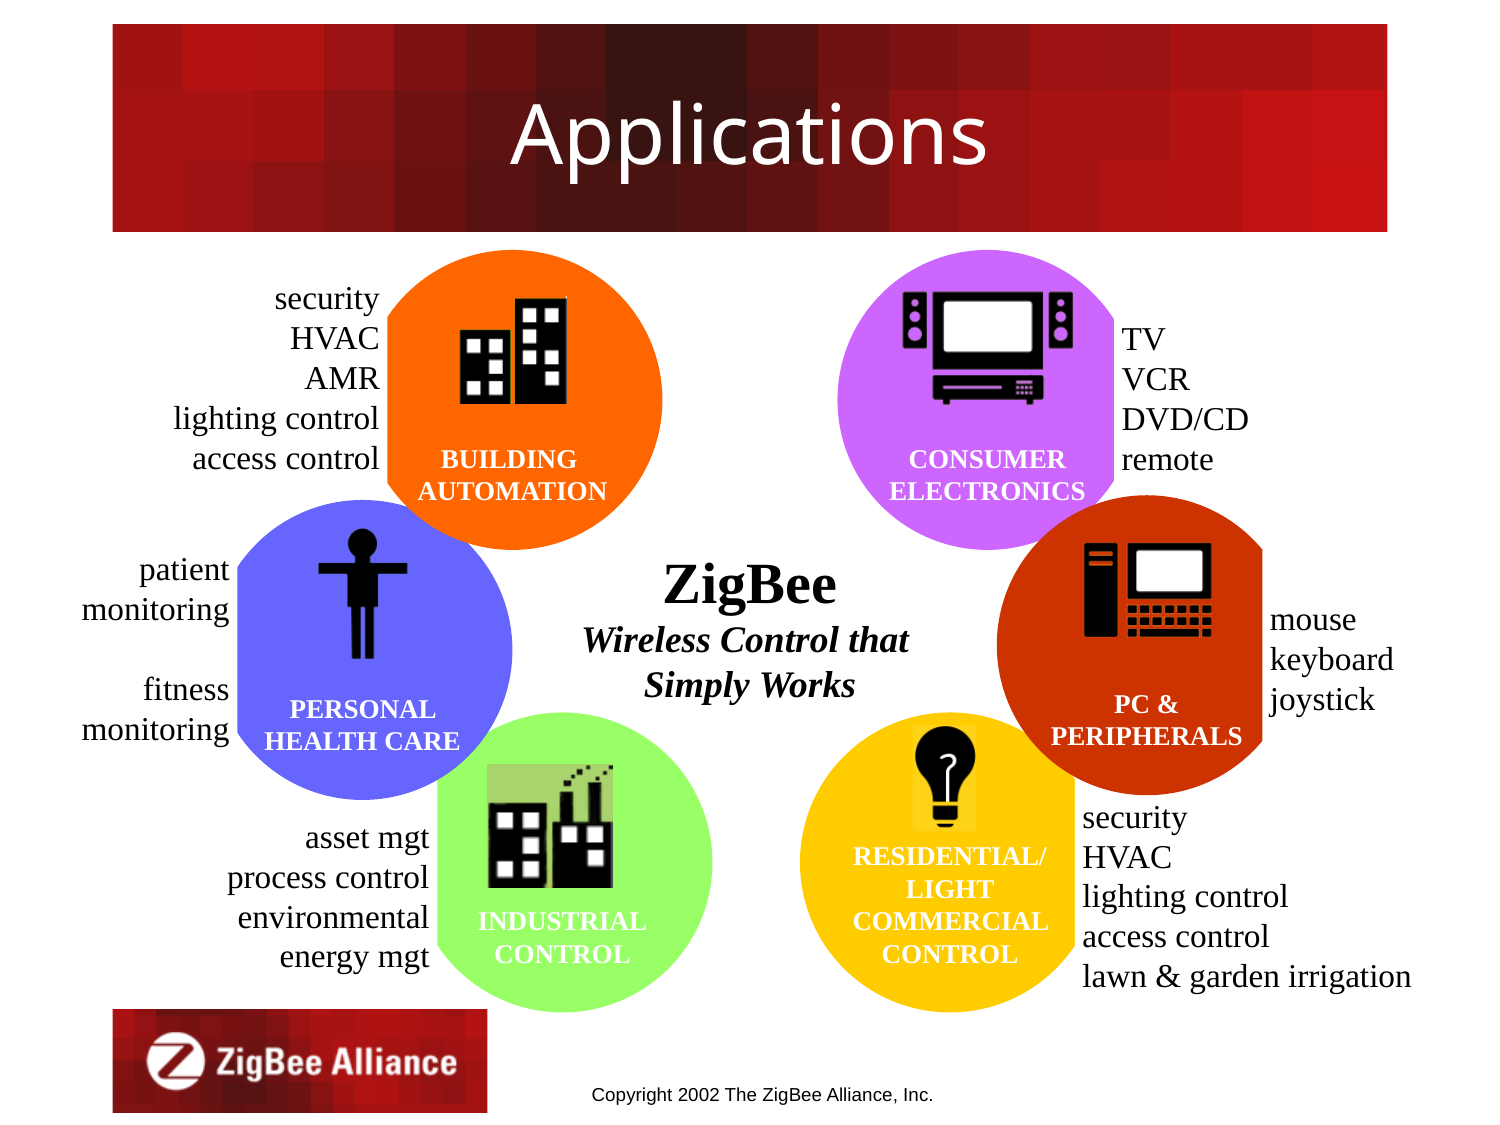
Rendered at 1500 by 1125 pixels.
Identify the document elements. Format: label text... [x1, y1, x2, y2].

picture [912, 724, 977, 831]
text_box CONSUMER ELECTRONICS [837, 249, 1114, 550]
text_box TV VCR DVD/CD remote [1114, 287, 1315, 500]
picture [315, 524, 410, 661]
text_box asset mgt process control environmental energy mgt [212, 762, 438, 963]
picture [112, 226, 1388, 251]
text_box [487, 764, 613, 888]
text_box RESIDENTIAL/ LIGHT COMMERCIAL CONTROL [799, 712, 1074, 1013]
text_box ZigBee Wireless Control that Simply Works [487, 537, 1013, 713]
text_box patient monitoring fitness monitoring [24, 499, 238, 795]
picture [112, 24, 1388, 37]
picture [112, 1009, 488, 1113]
title Applications [112, 37, 1388, 226]
text_box security HVAC AMR lighting control access control [50, 268, 388, 484]
text_box mouse keyboard joystick [1262, 549, 1463, 763]
footer Copyright 2002 The ZigBee Alliance, Inc. [524, 1074, 1001, 1125]
text_box INDUSTRIAL CONTROL [438, 712, 713, 1013]
picture [901, 290, 1074, 406]
text_box PC & PERIPHERALS [996, 495, 1262, 796]
text_box security HVAC lighting control access control lawn & garden irrigation [1074, 762, 1450, 975]
text_box BUILDING AUTOMATION [388, 249, 663, 550]
text_box PERSONAL HEALTH CARE [238, 499, 513, 800]
picture [457, 296, 568, 404]
picture [1079, 539, 1214, 641]
